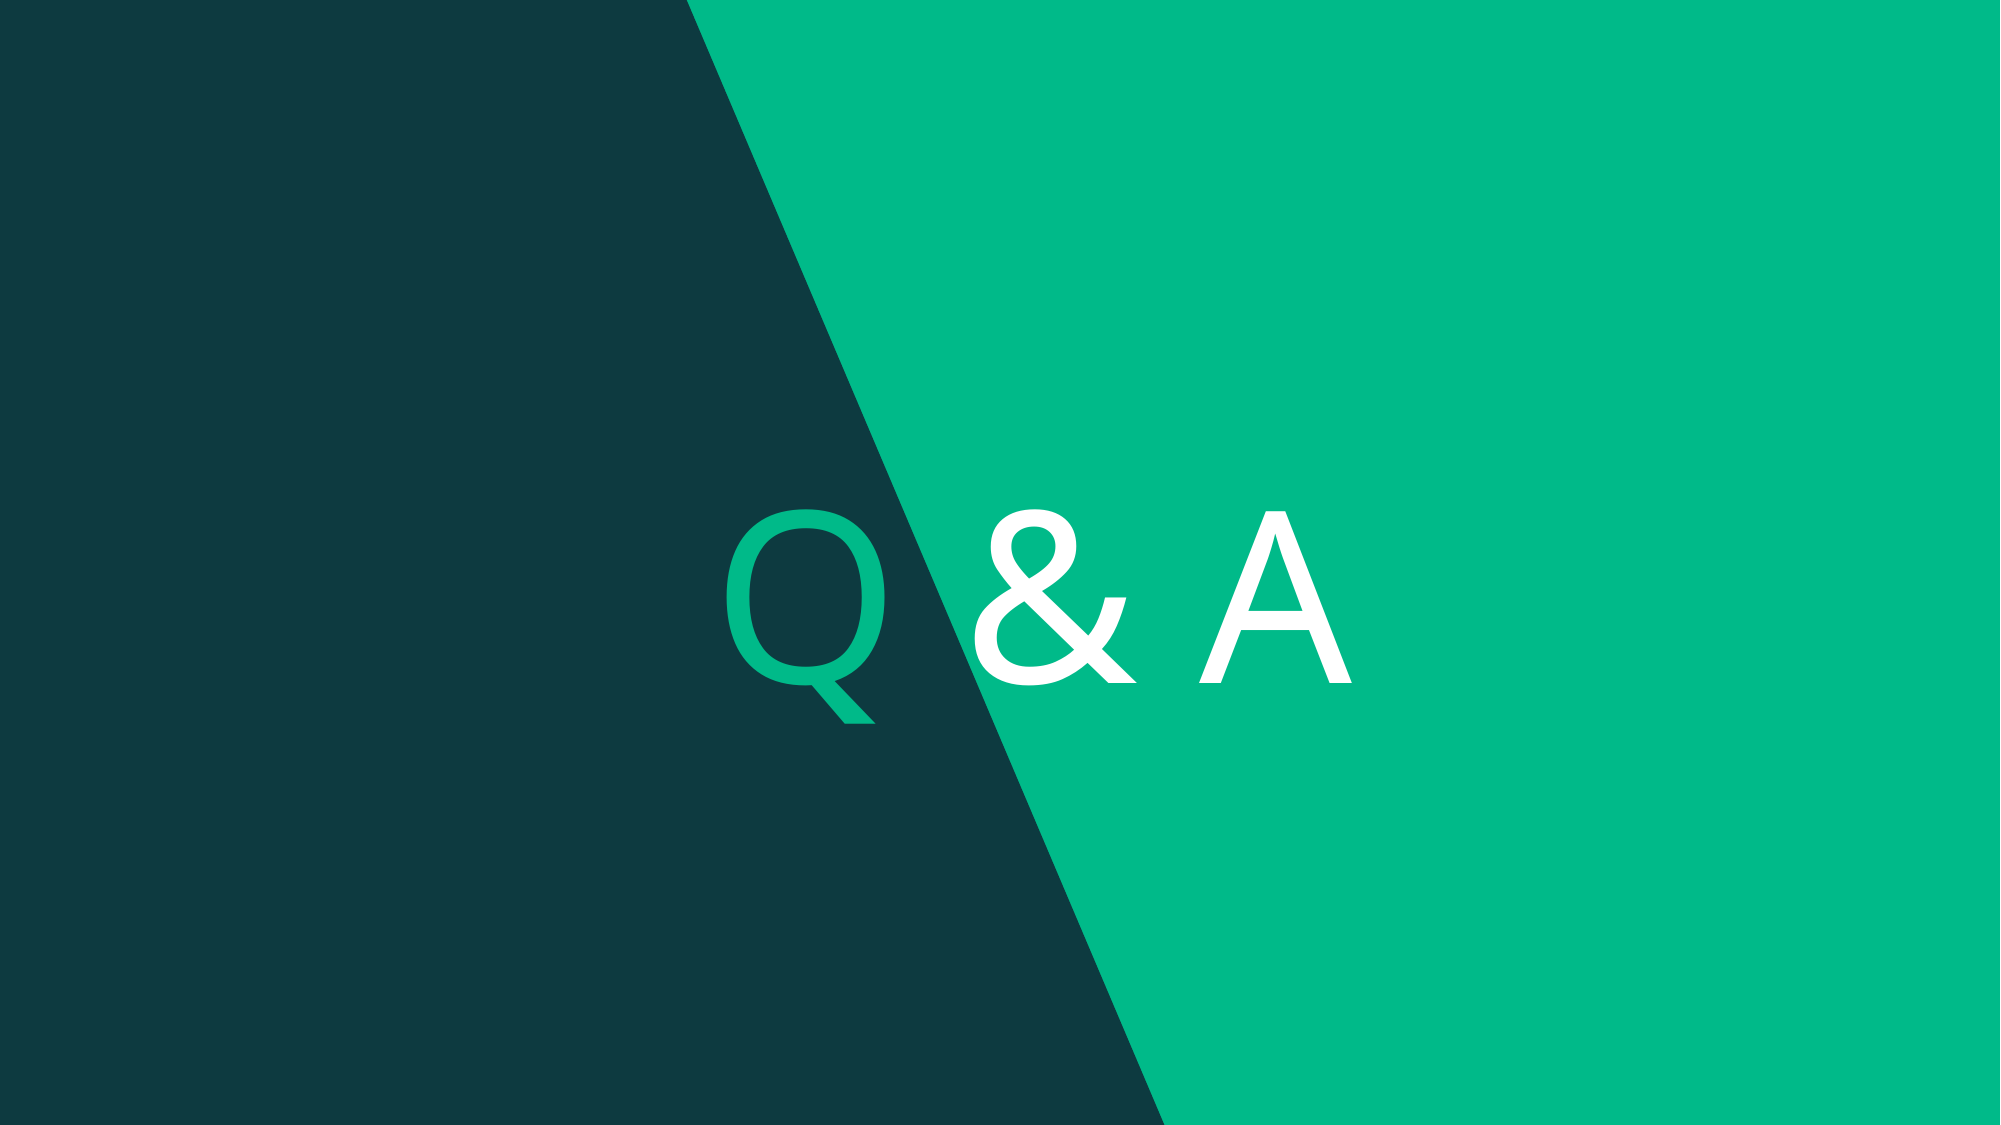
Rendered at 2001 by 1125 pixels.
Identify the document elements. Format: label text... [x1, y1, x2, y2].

title Q & A [164, 419, 1776, 793]
text_box [0, 0, 1165, 1125]
